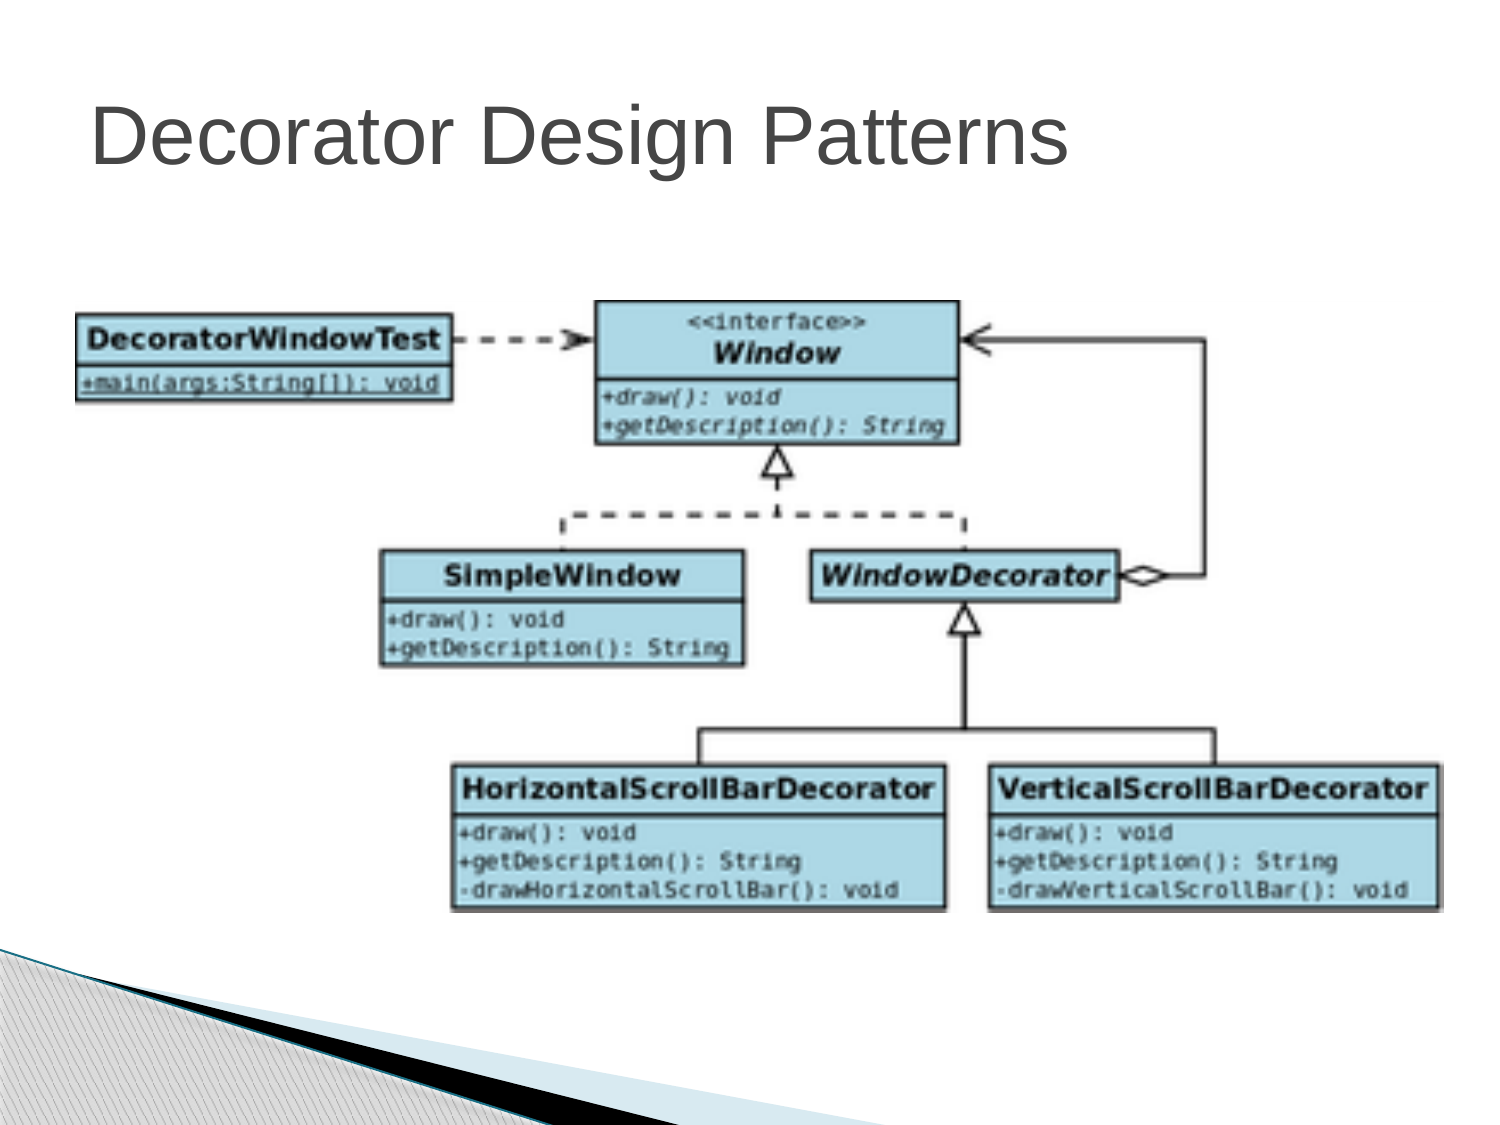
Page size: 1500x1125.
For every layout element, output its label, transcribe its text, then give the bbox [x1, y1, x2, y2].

picture [74, 300, 1444, 913]
title Decorator Design Patterns [75, 37, 1425, 225]
